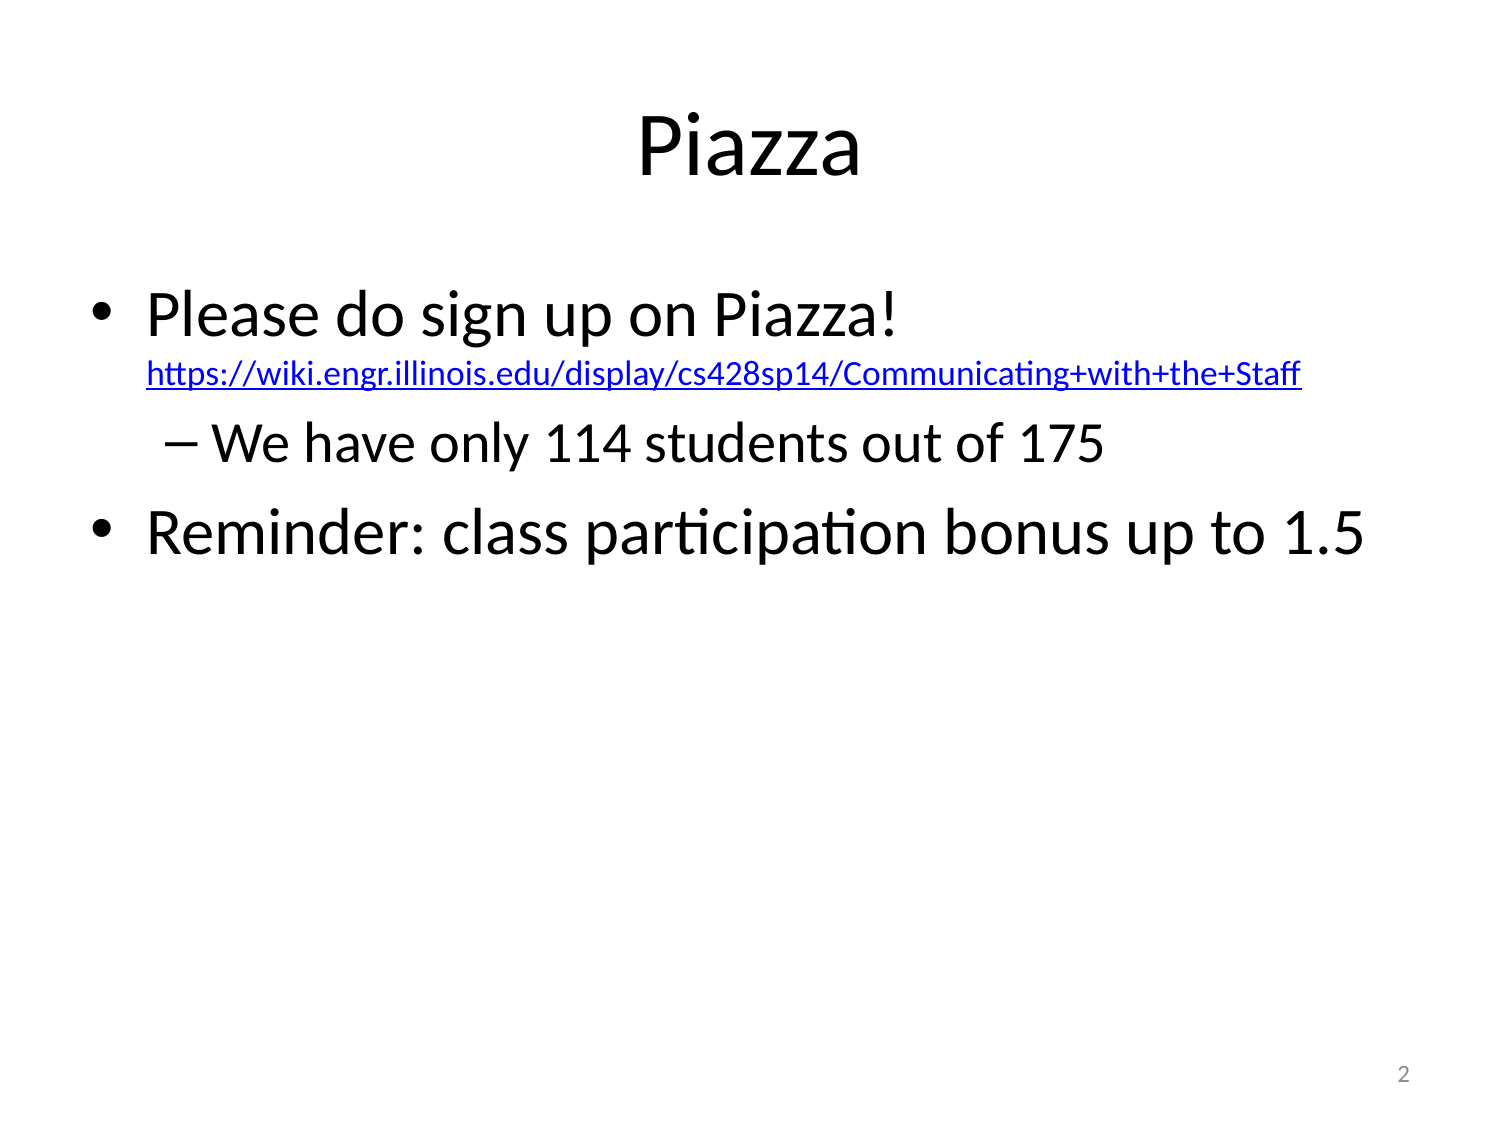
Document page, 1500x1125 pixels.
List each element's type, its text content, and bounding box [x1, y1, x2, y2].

slide_number 2 [1074, 1042, 1425, 1103]
list Please do sign up on Piazza! https://wiki.engr.illinois.edu/display/cs428sp14/Communicating+with+the+Staff We have only 114 students out of 175 Reminder: class participation bonus up to 1.5 [75, 262, 1425, 1005]
title Piazza [75, 45, 1425, 233]
